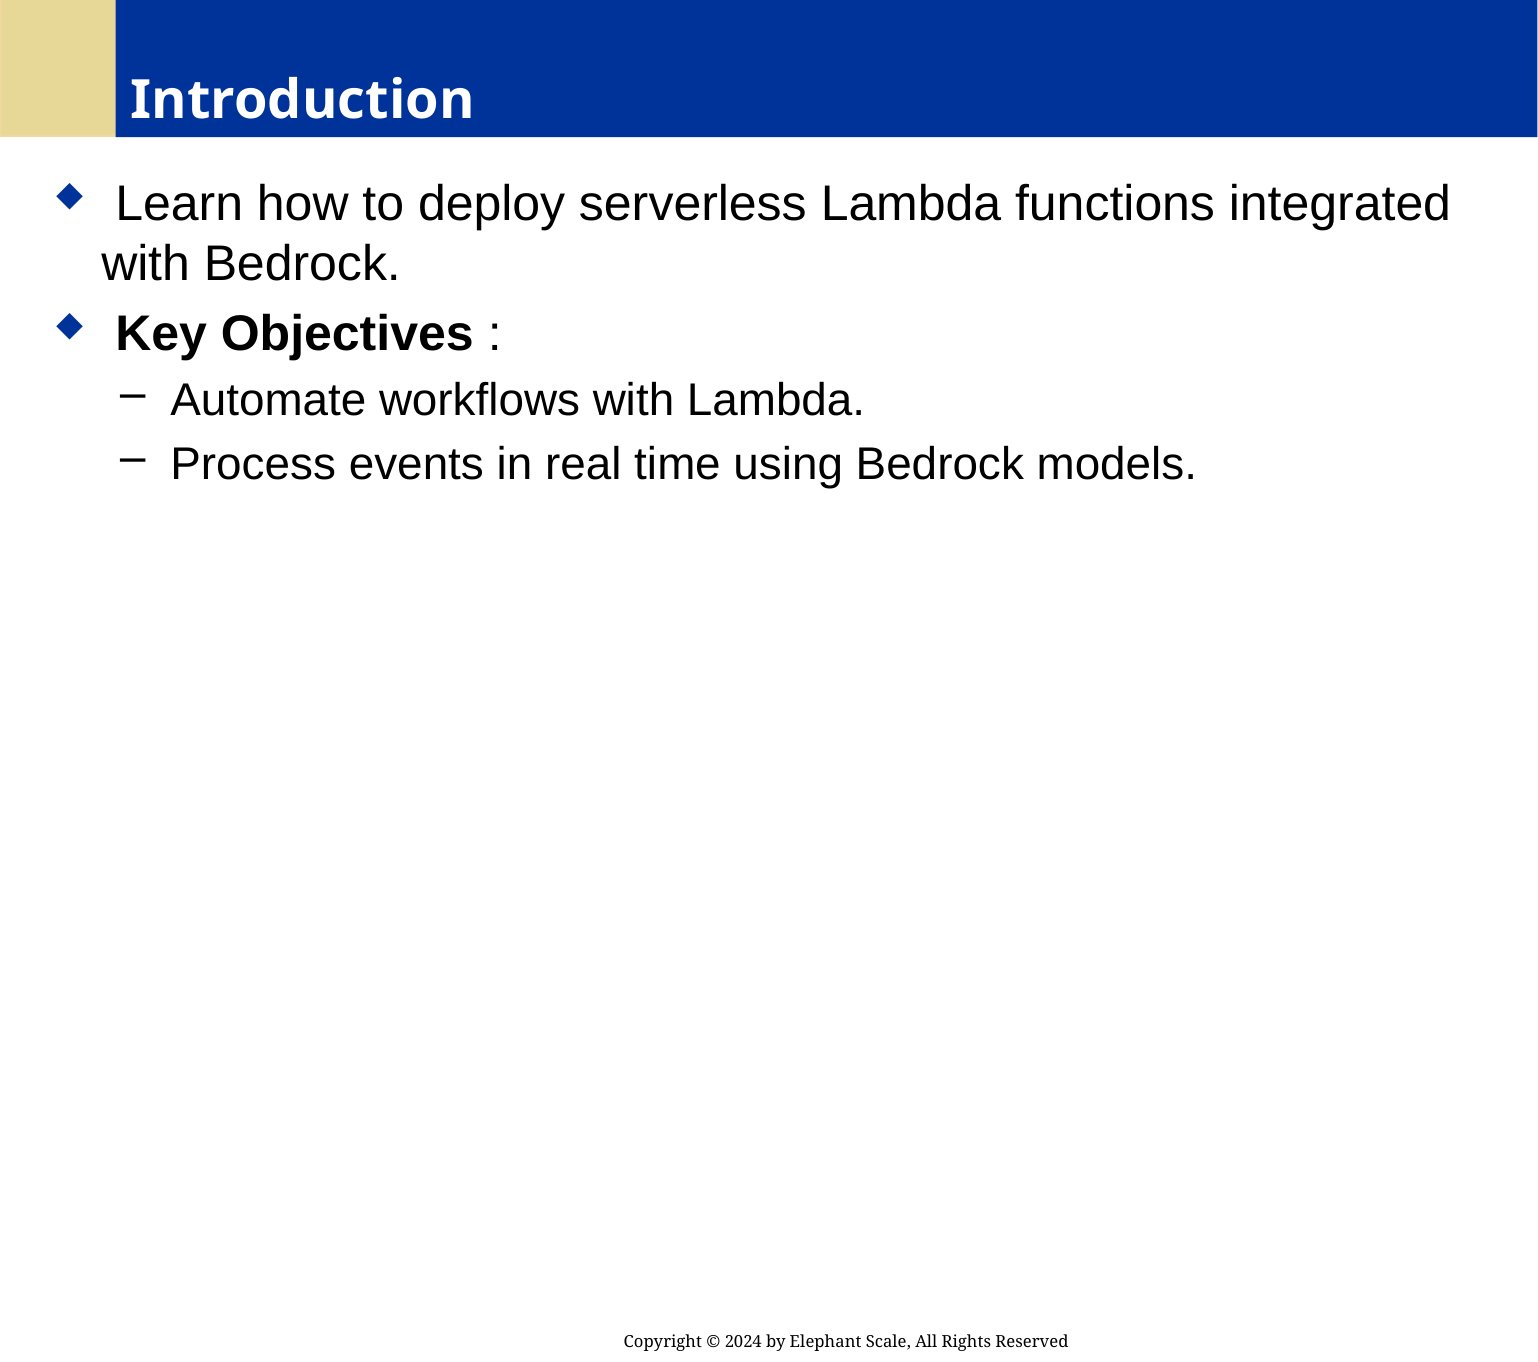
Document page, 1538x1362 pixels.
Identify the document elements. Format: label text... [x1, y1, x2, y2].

list Learn how to deploy serverless Lambda functions integrated with Bedrock. Key Objectives : Automate workflows with Lambda. Process events in real time using Bedrock models. [38, 162, 1500, 1284]
title Introduction [115, 0, 1538, 138]
picture [0, 0, 115, 137]
text_box Copyright © 2024 by Elephant Scale, All Rights Reserved [608, 1322, 1085, 1358]
